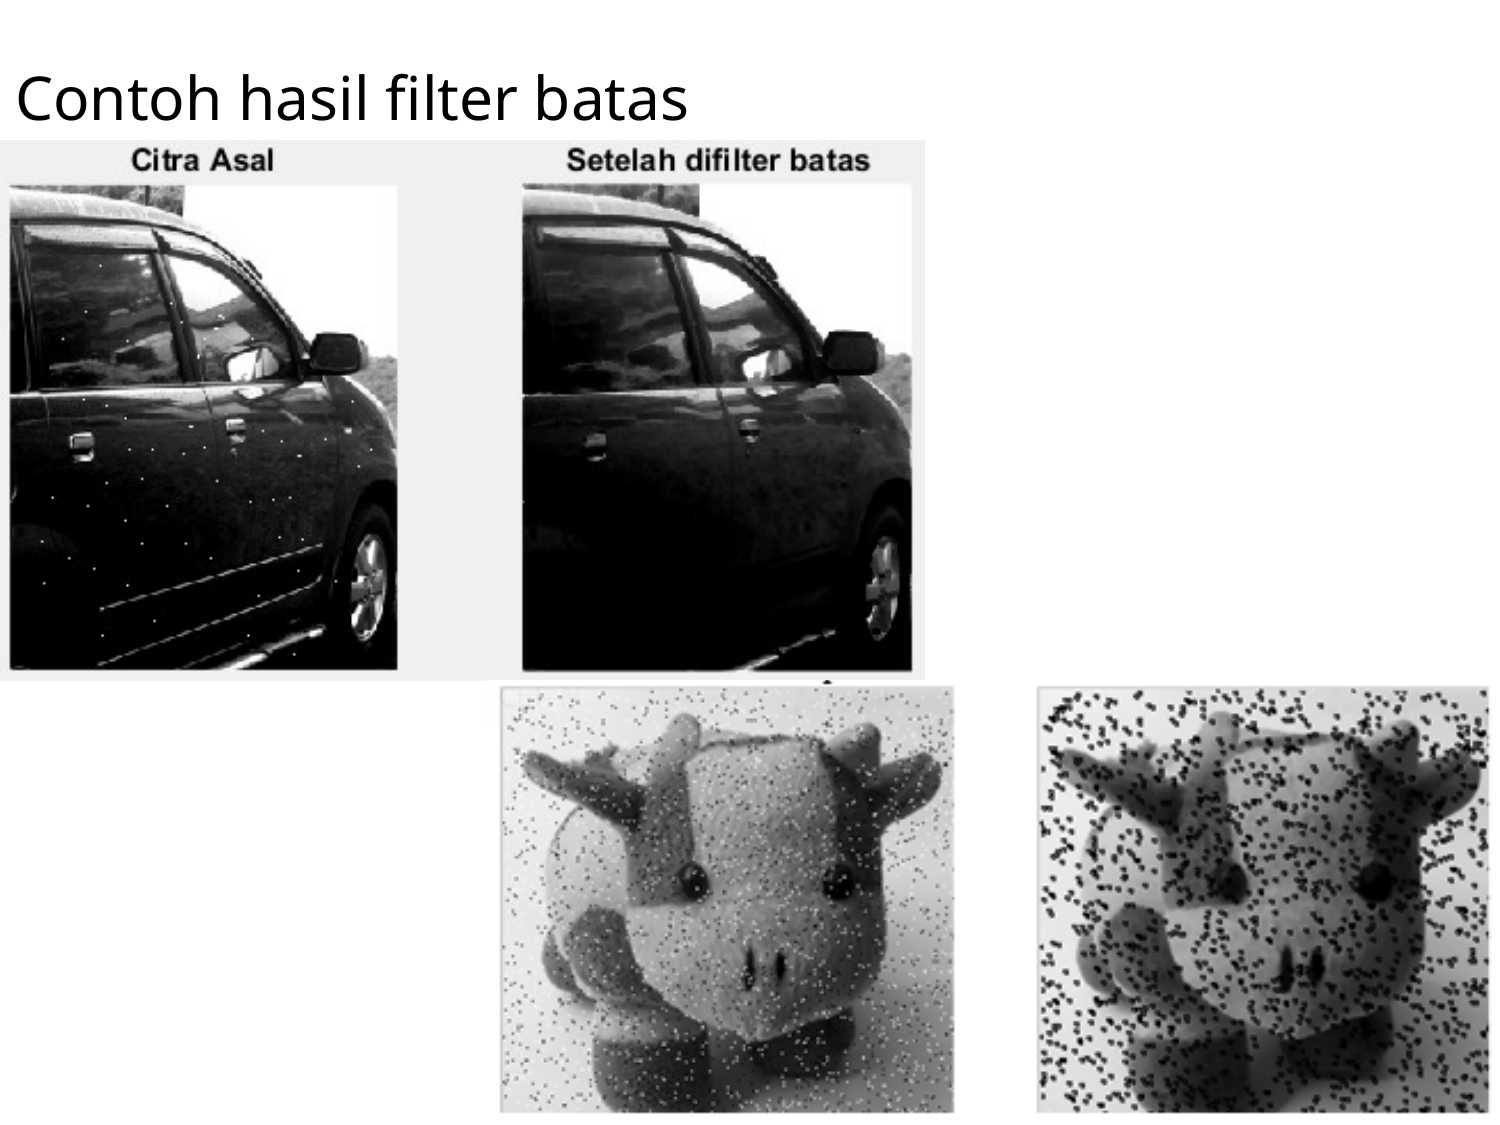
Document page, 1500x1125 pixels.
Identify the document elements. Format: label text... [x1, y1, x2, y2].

picture [0, 140, 1500, 1125]
title Contoh hasil filter batas [0, 59, 1500, 141]
